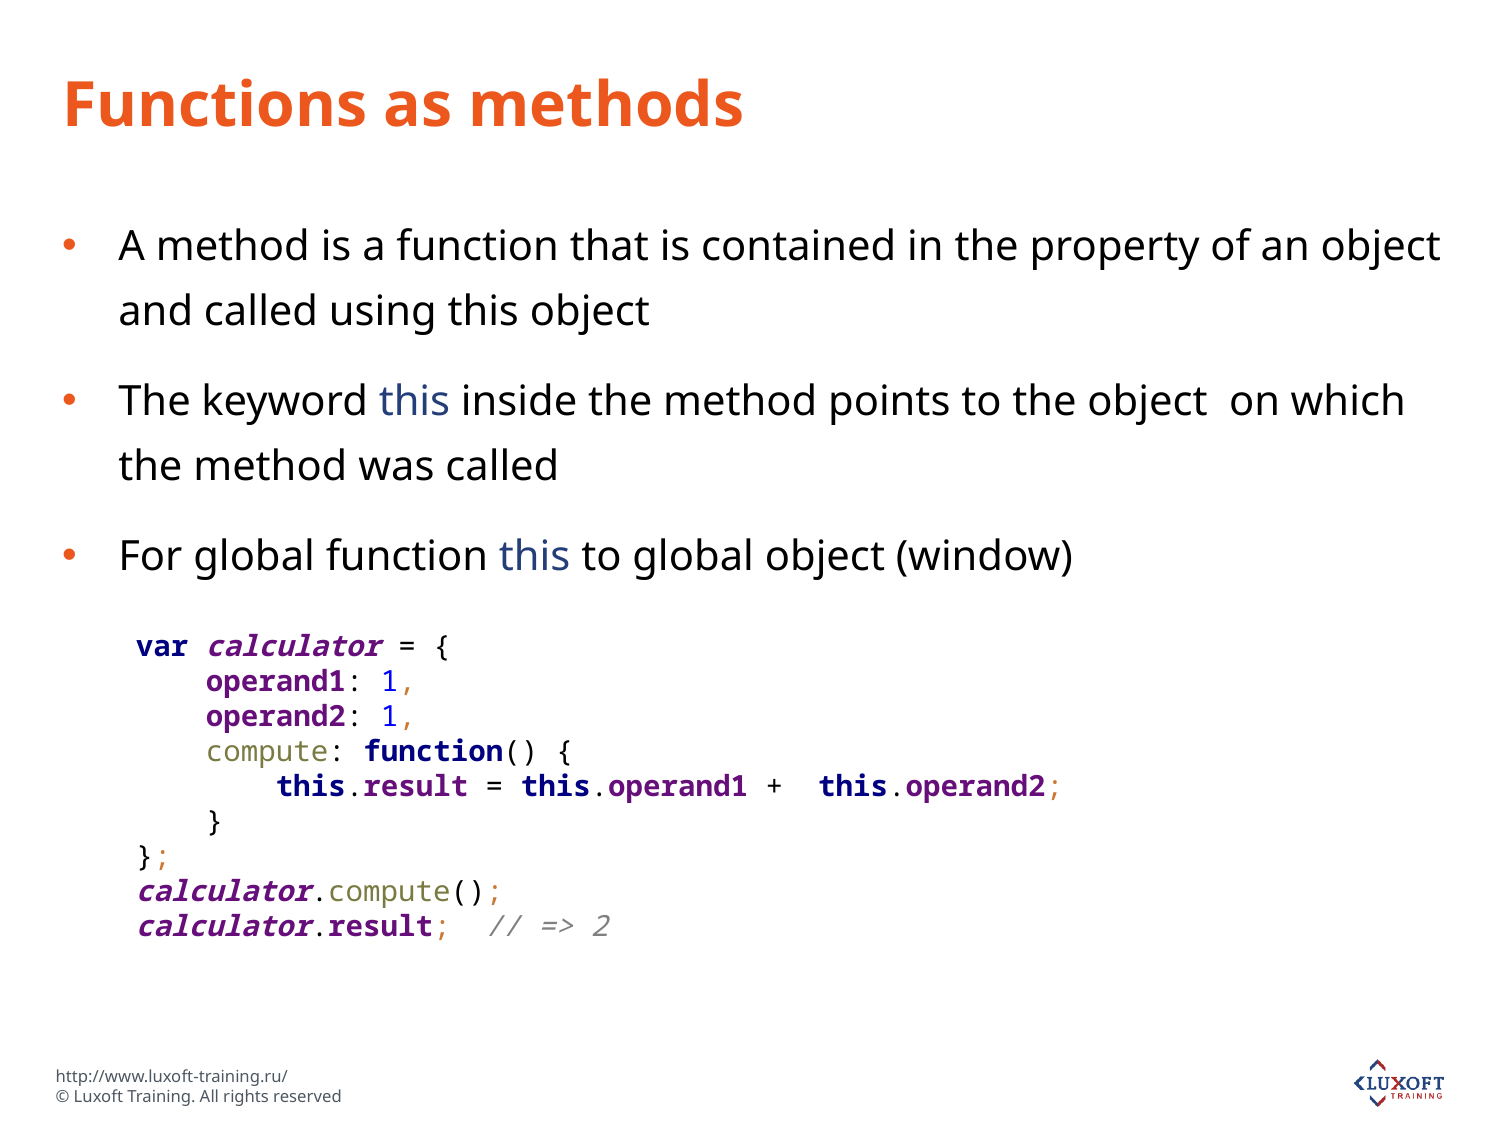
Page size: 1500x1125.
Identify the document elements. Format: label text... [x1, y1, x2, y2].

title Functions as methods [47, 59, 1457, 143]
list A method is a function that is contained in the property of an object and called using this object The keyword this inside the method points to the object on which the method was called For global function this to global object (window) [47, 196, 1457, 1018]
text_box var calculator = { operand1: 1, operand2: 1, compute: function() { this.result = this.operand1 + this.operand2; } }; calculator.compute(); calculator.result; // => 2 [120, 619, 1079, 1000]
picture [1339, 1059, 1458, 1107]
